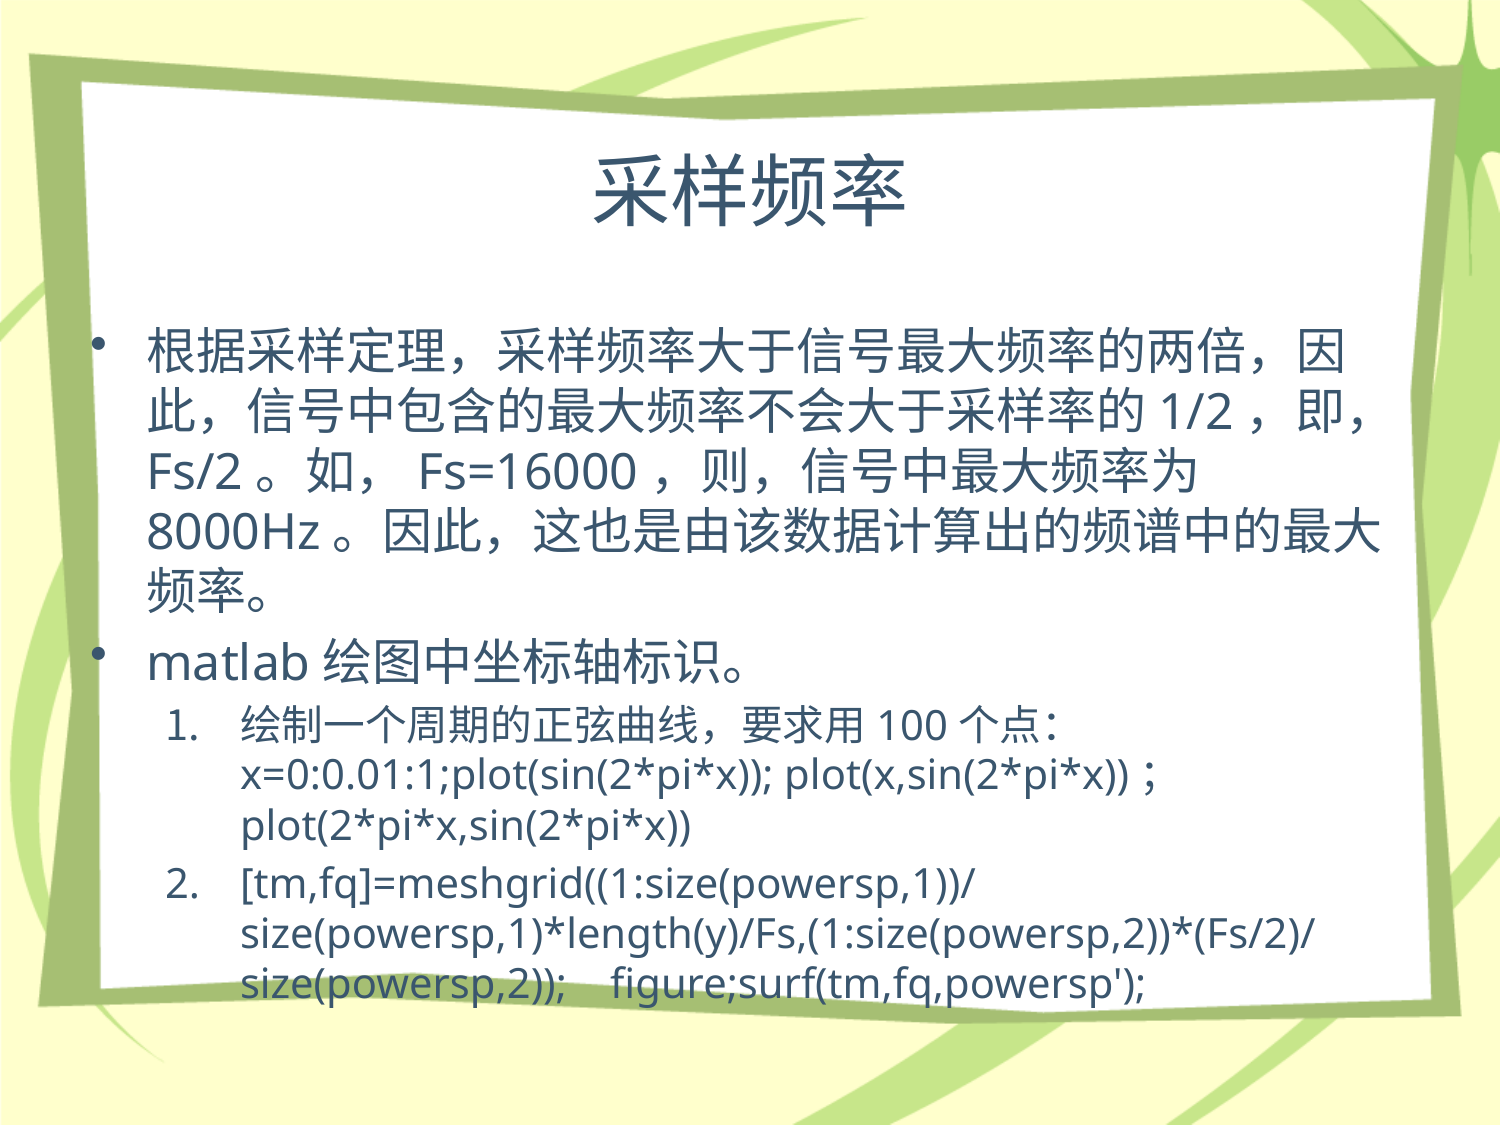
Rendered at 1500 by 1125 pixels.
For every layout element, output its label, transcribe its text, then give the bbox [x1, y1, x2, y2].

title 采样频率 [75, 95, 1425, 283]
list 根据采样定理，采样频率大于信号最大频率的两倍，因此，信号中包含的最大频率不会大于采样率的1/2，即，Fs/2。如，Fs=16000，则，信号中最大频率为8000Hz。因此，这也是由该数据计算出的频谱中的最大频率。 matlab绘图中坐标轴标识。 绘制一个周期的正弦曲线，要求用100个点：x=0:0.01:1;plot(sin(2*pi*x)); plot(x,sin(2*pi*x))；plot(2*pi*x,sin(2*pi*x)) [tm,fq]=meshgrid((1:size(powersp,1))/size(powersp,1)*length(y)/Fs,(1:size(powersp,2))*(Fs/2)/size(powersp,2)); figure;surf(tm,fq,powersp'); [75, 312, 1425, 950]
picture [0, 0, 1500, 1125]
